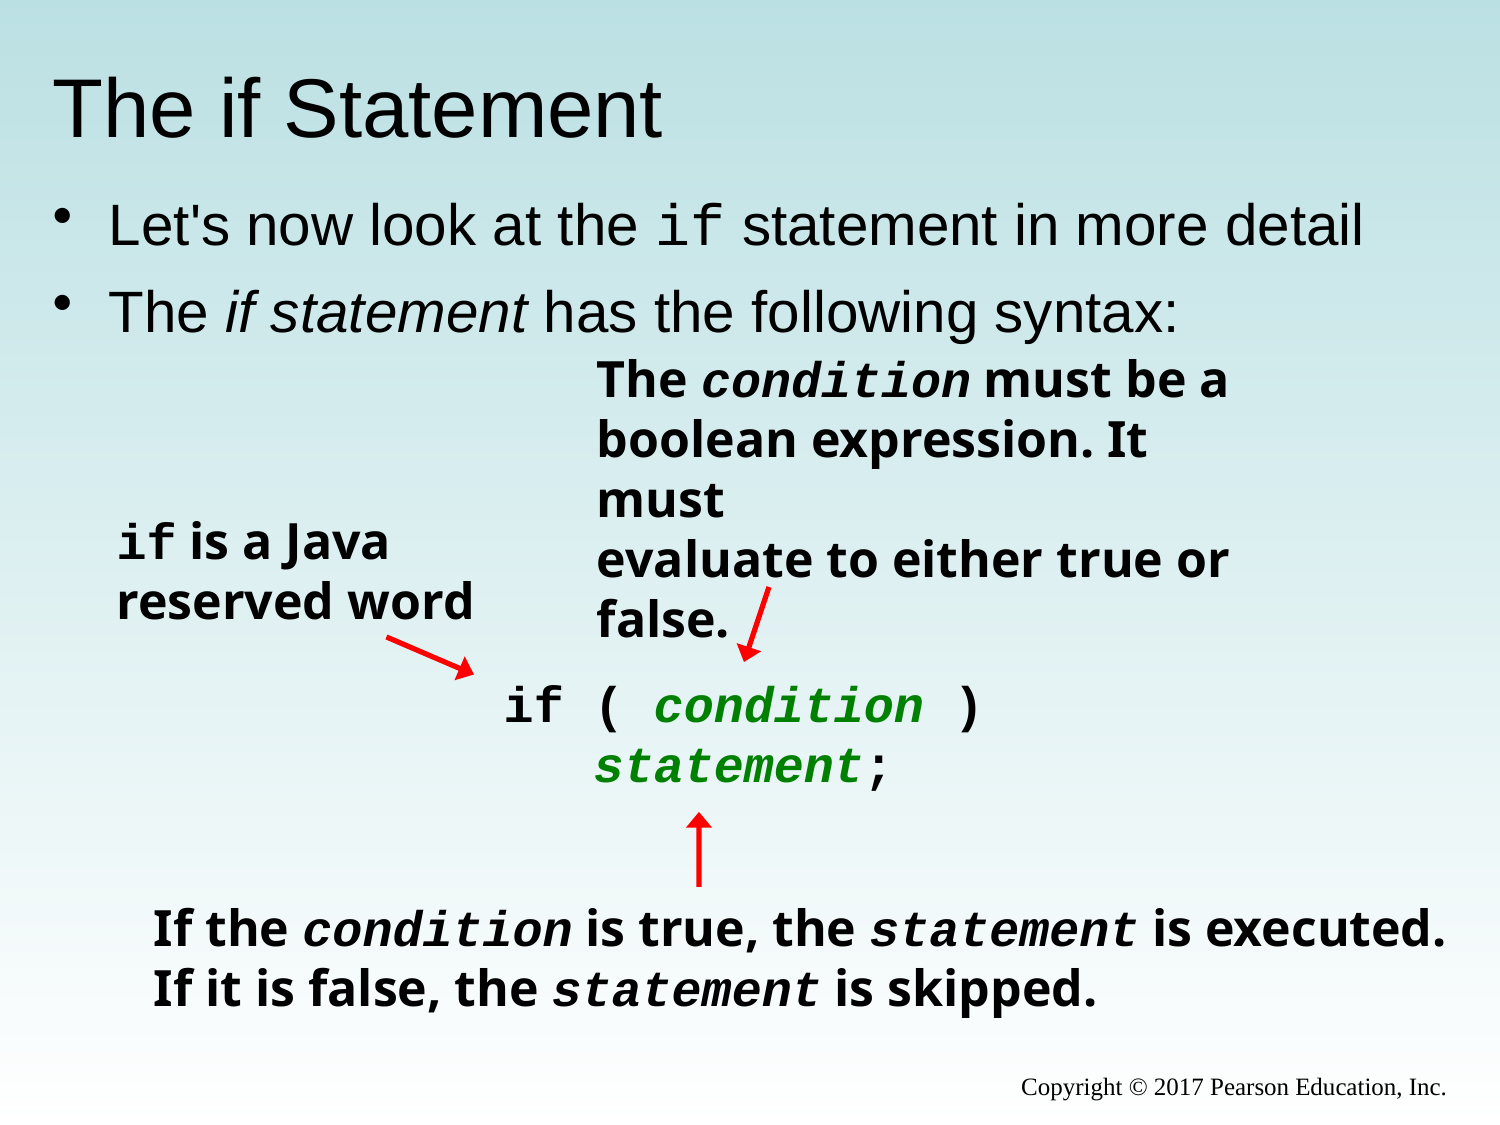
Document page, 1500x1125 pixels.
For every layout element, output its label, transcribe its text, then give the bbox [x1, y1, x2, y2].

text_box if ( condition ) statement; [489, 664, 999, 800]
title The if Statement [37, 45, 1463, 163]
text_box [175, 811, 1426, 1026]
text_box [581, 398, 1302, 663]
list Let's now look at the if statement in more detail The if statement has the following syntax: [37, 187, 1463, 375]
footer Copyright © 2017 Pearson Education, Inc. [549, 1062, 1463, 1114]
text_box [120, 500, 475, 675]
